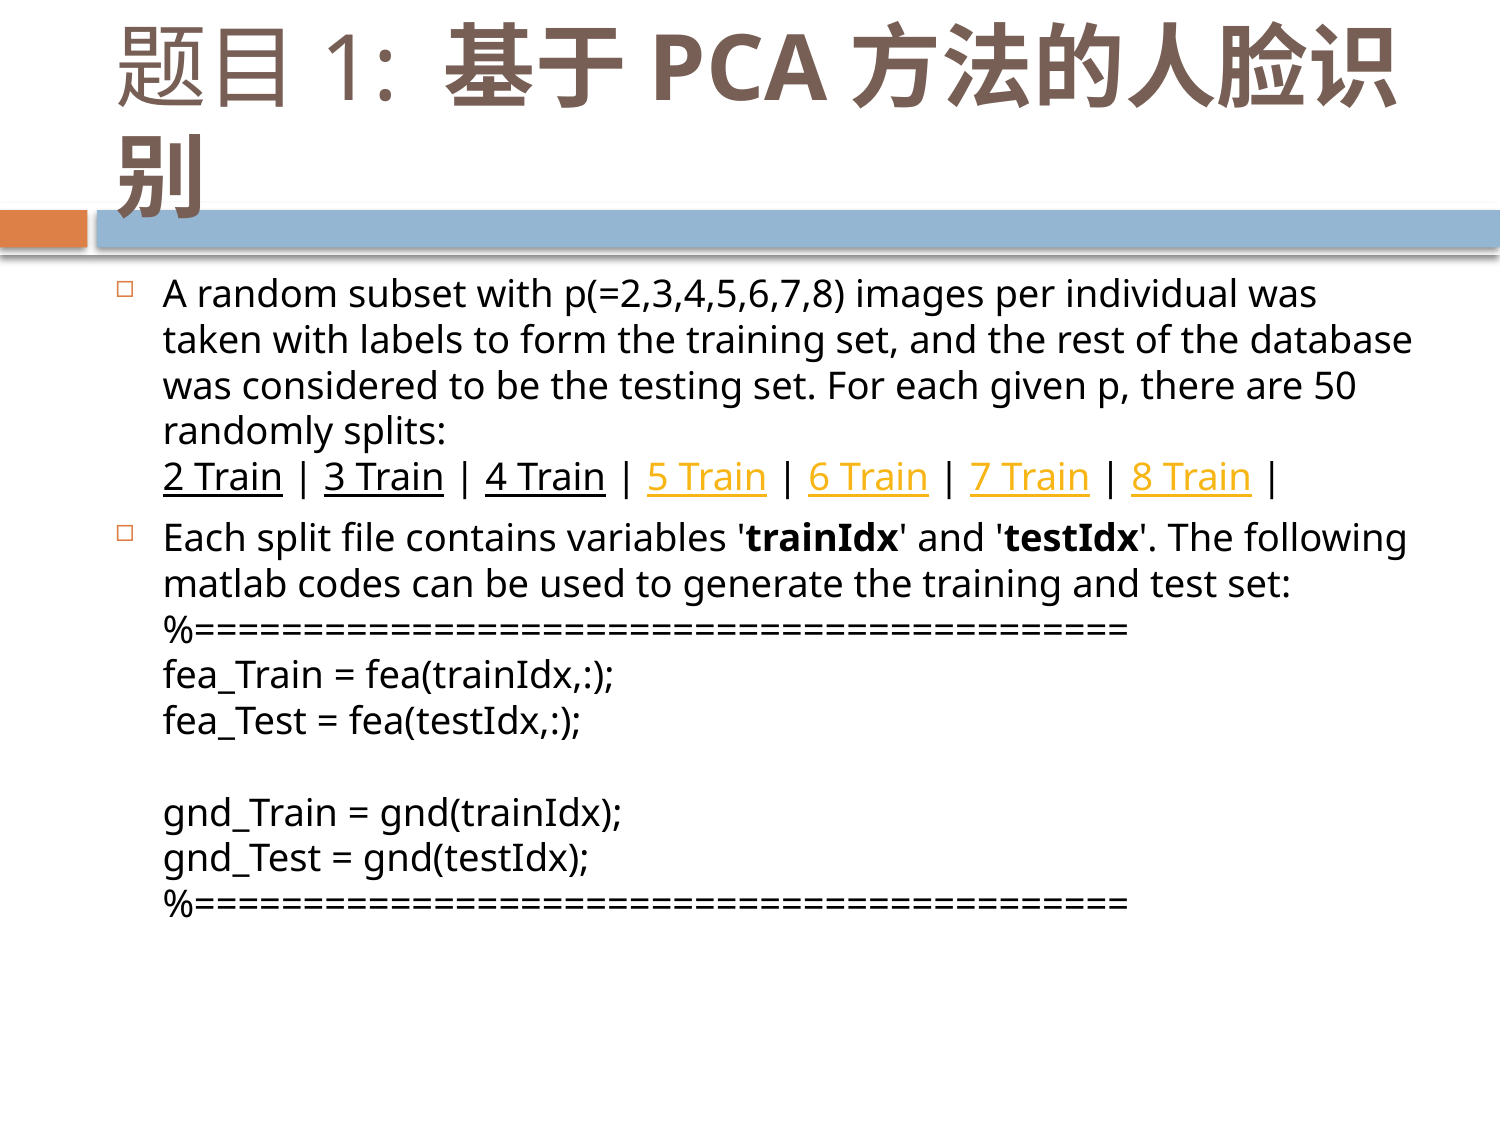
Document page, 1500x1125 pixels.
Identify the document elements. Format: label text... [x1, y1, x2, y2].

title 题目1: 基于PCA方法的人脸识别 [100, 37, 1438, 200]
list A random subset with p(=2,3,4,5,6,7,8) images per individual was taken with labels to form the training set, and the rest of the database was considered to be the testing set. For each given p, there are 50 randomly splits: 2 Train | 3 Train | 4 Train | 5 Train | 6 Train | 7 Train | 8 Train | Each split file contains variables 'trainIdx' and 'testIdx'. The following matlab codes can be used to generate the training and test set: %=========================================== fea_Train = fea(trainIdx,:); fea_Test = fea(testIdx,:); gnd_Train = gnd(trainIdx); gnd_Test = gnd(testIdx); %=========================================== [100, 262, 1438, 1000]
